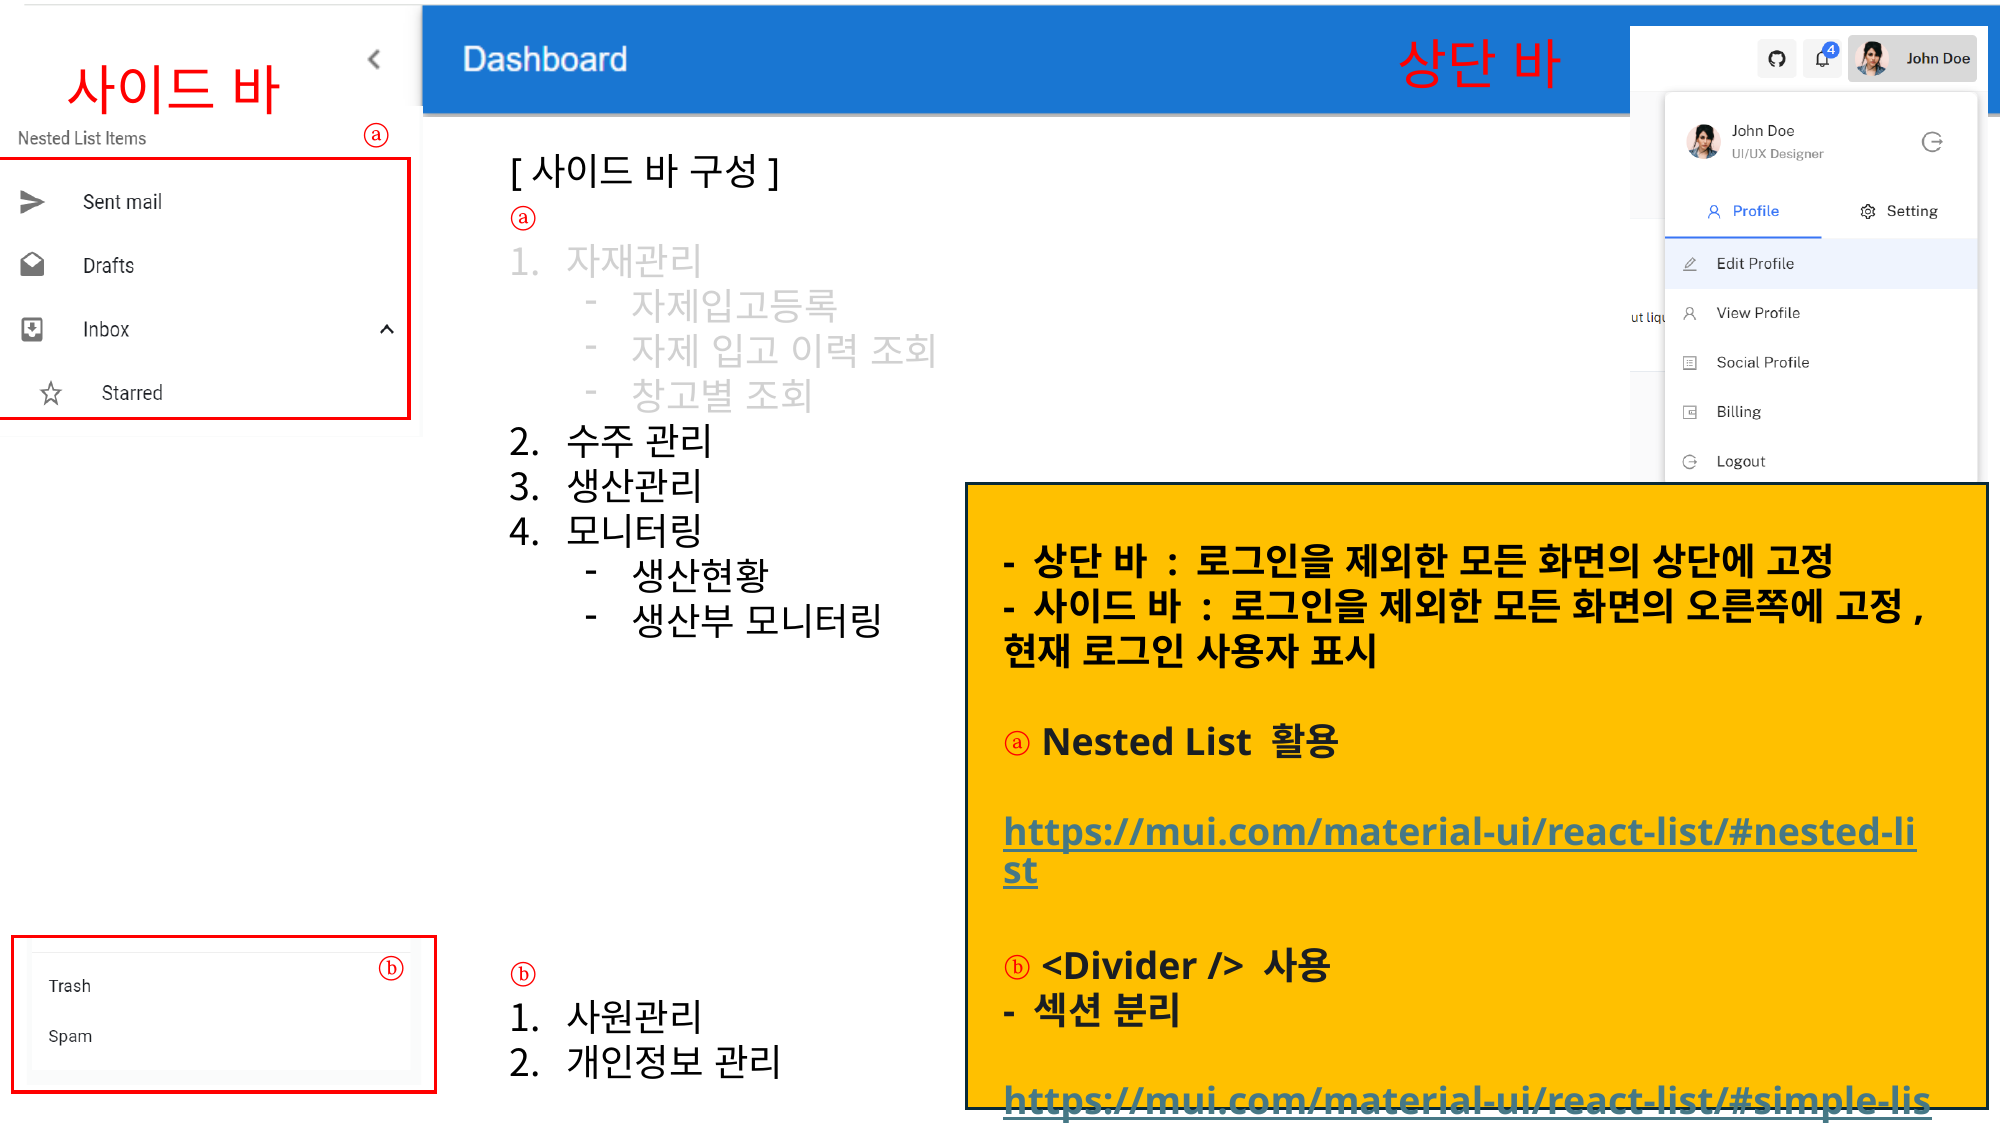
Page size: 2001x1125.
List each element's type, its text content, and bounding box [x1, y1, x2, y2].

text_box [965, 482, 1988, 1125]
text_box ⓑ [422, 935, 439, 996]
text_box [494, 139, 1086, 1094]
picture [26, 935, 422, 1086]
picture [0, 4, 2000, 482]
text_box [11, 935, 437, 1094]
